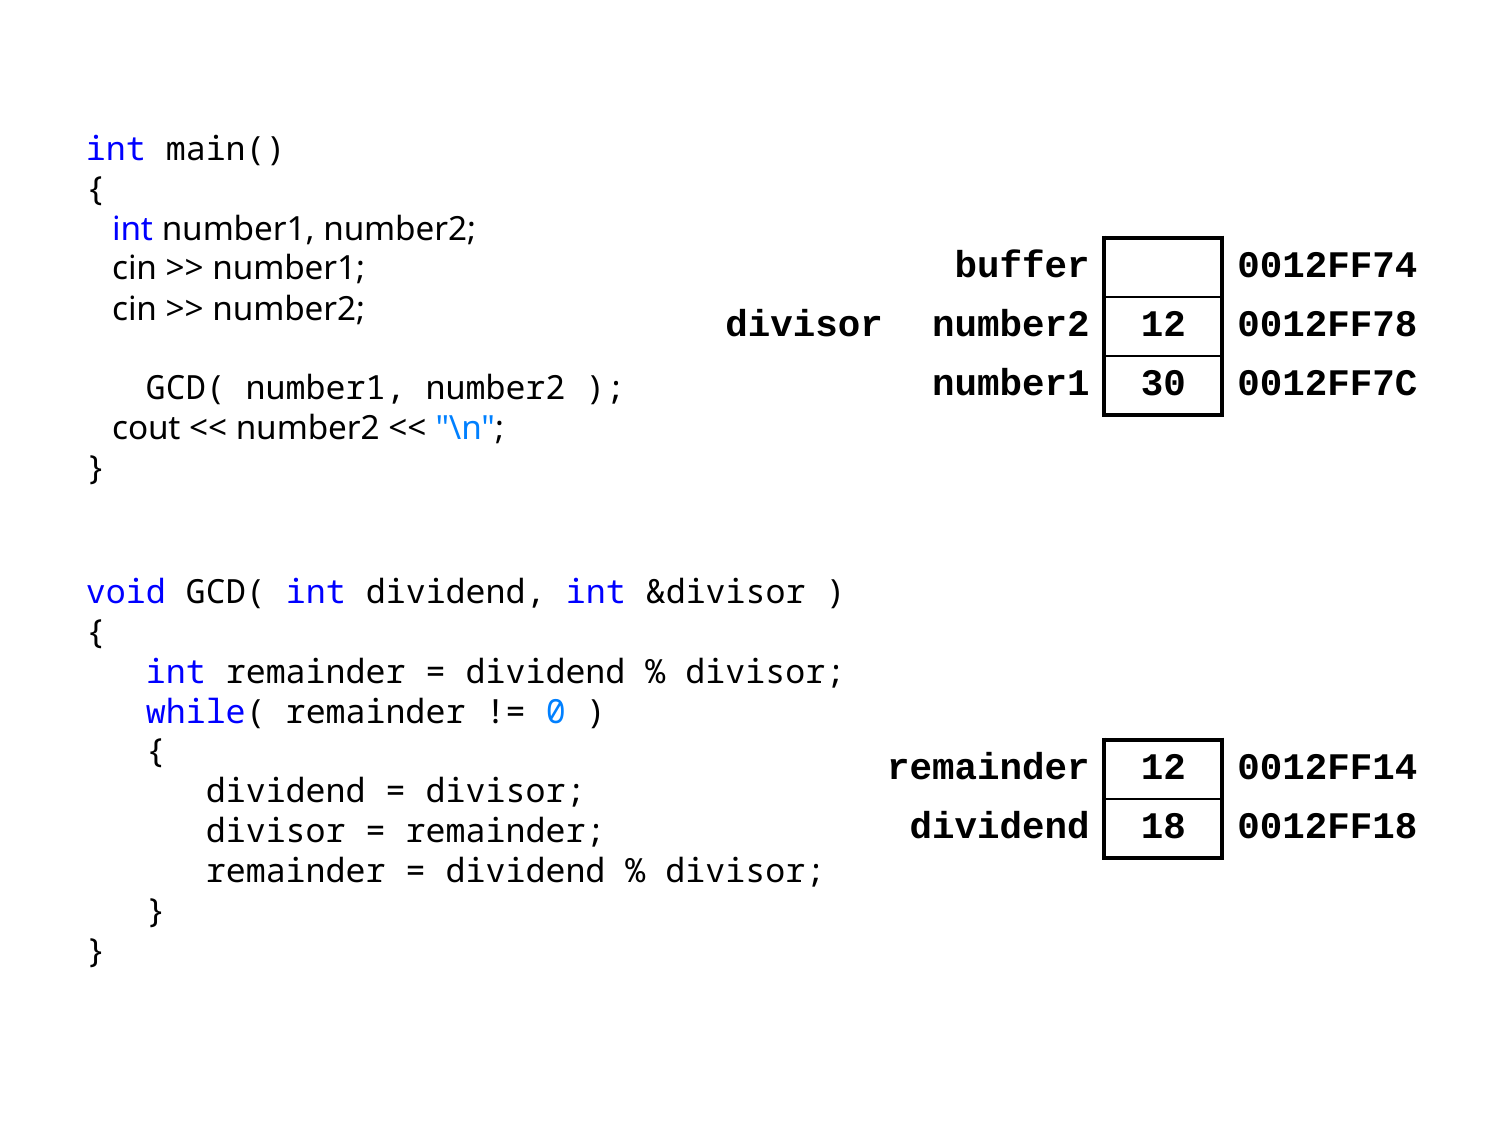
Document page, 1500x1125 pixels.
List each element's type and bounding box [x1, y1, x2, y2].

table_cell [1106, 800, 1220, 856]
table_header [868, 740, 1102, 799]
list [70, 562, 869, 977]
table_header [1224, 740, 1459, 799]
table_header [1106, 742, 1220, 798]
list [70, 119, 662, 504]
table_header [1224, 238, 1459, 297]
table_header [1106, 240, 1220, 296]
table_cell [1224, 799, 1459, 858]
table_cell [1106, 357, 1220, 413]
table_cell [1106, 298, 1220, 355]
table_cell [691, 297, 1102, 415]
table_cell [1224, 297, 1459, 415]
table_cell [868, 799, 1102, 858]
table_header [691, 238, 1102, 297]
